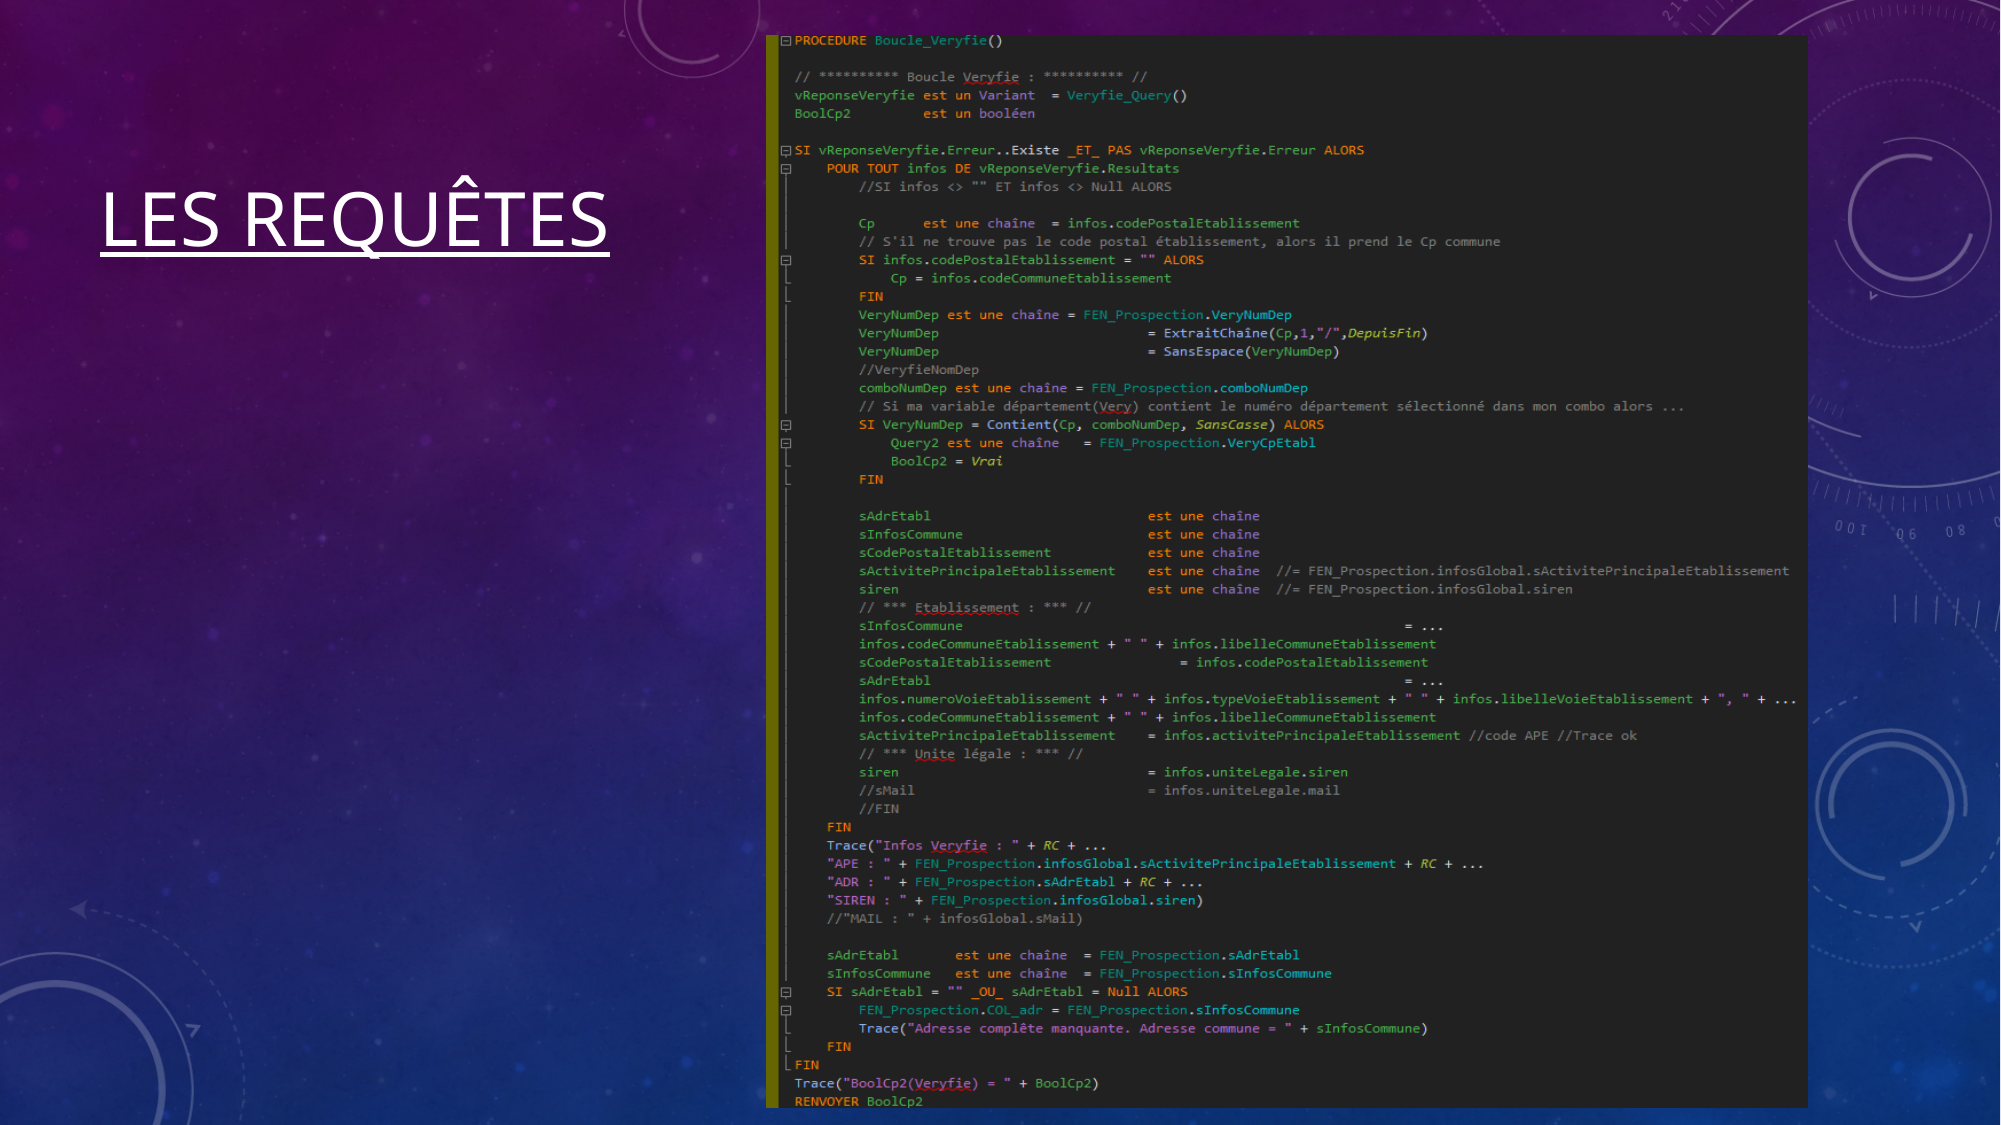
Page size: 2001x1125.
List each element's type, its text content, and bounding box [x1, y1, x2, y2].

title Les requêtes [48, 35, 661, 398]
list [766, 34, 1809, 1109]
picture [0, 0, 2001, 1125]
